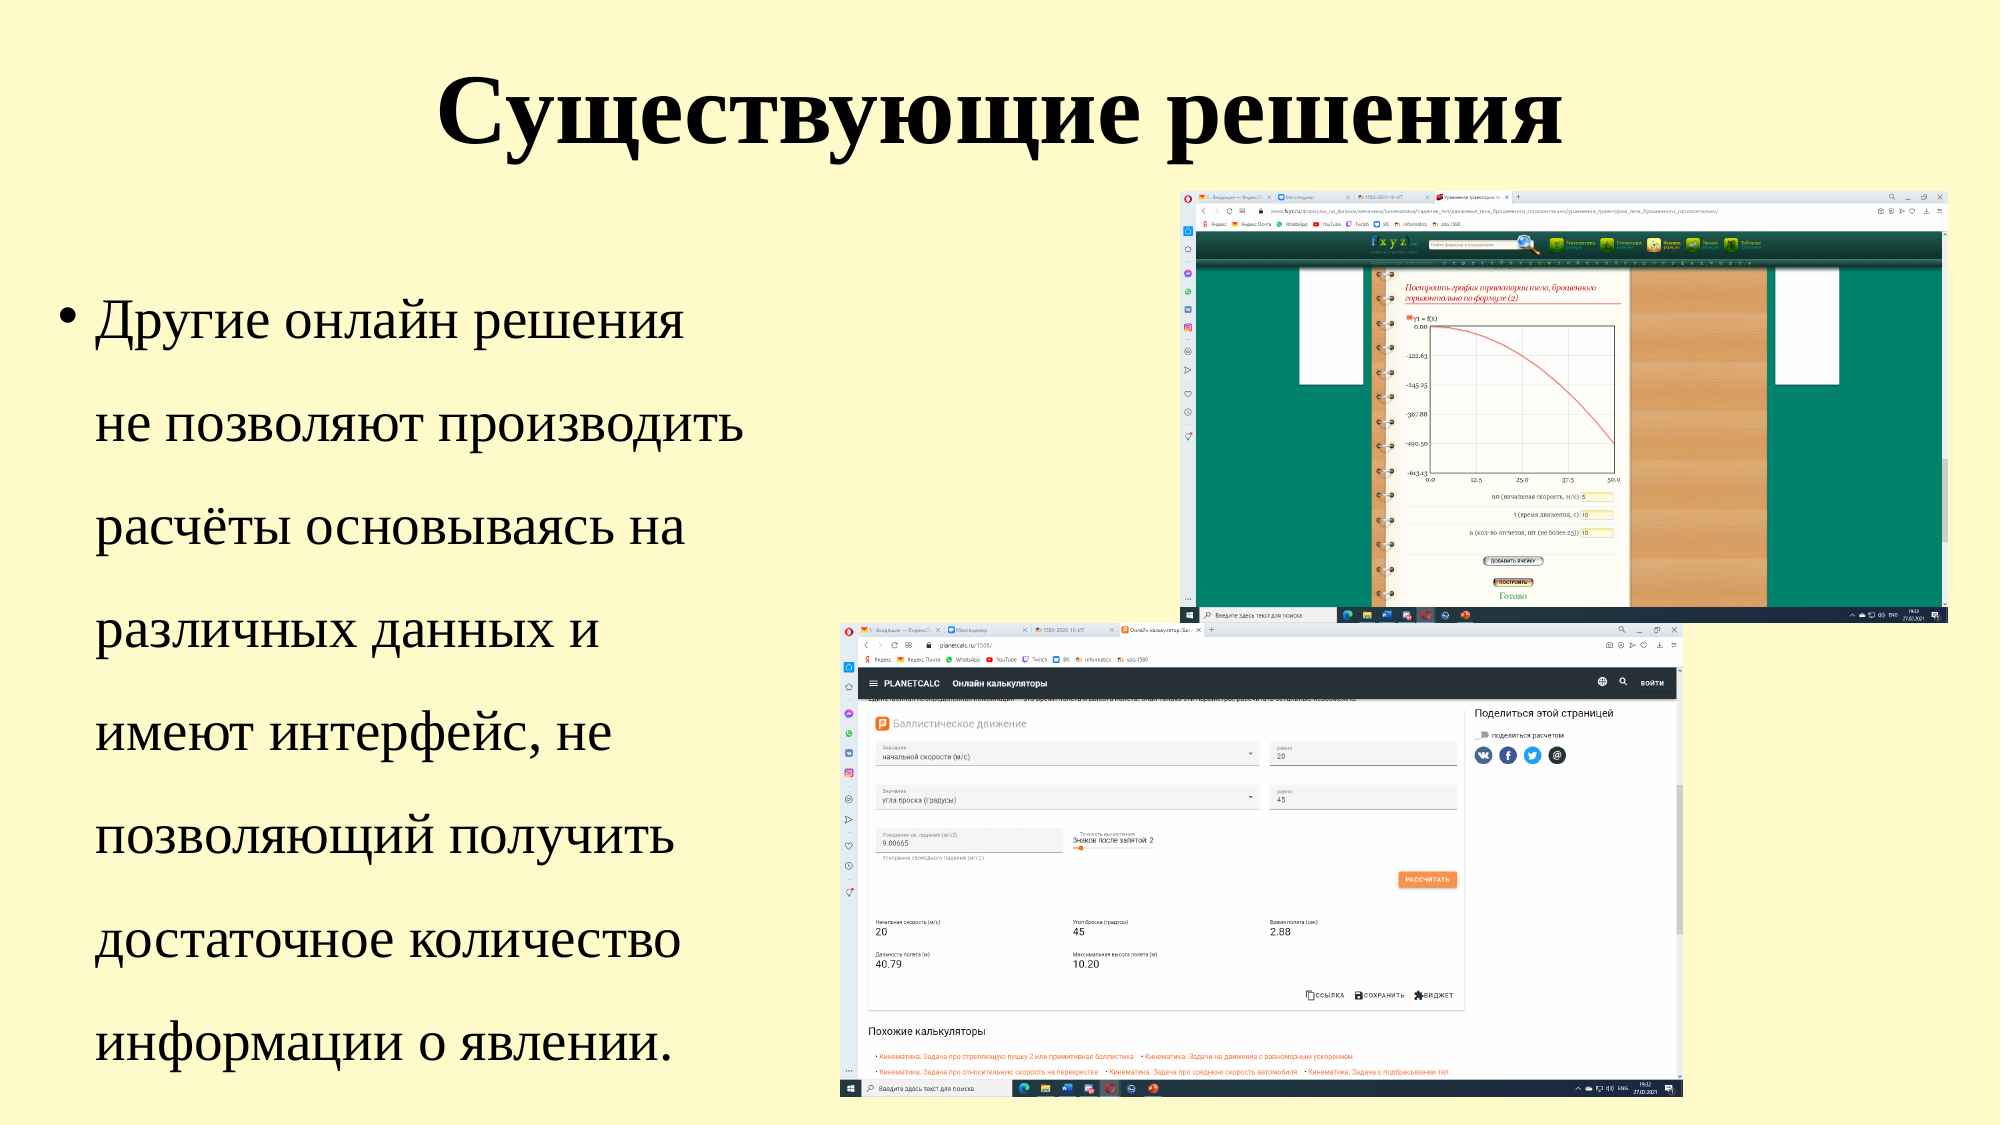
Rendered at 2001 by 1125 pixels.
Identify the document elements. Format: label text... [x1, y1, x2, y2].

picture [840, 191, 1948, 1097]
title Существующие решения [137, 3, 1863, 221]
list Другие онлайн решения не позволяют производить расчёты основываясь на различных данных и имеют интерфейс, не позволяющий получить достаточное количество информации о явлении. [42, 238, 768, 1097]
